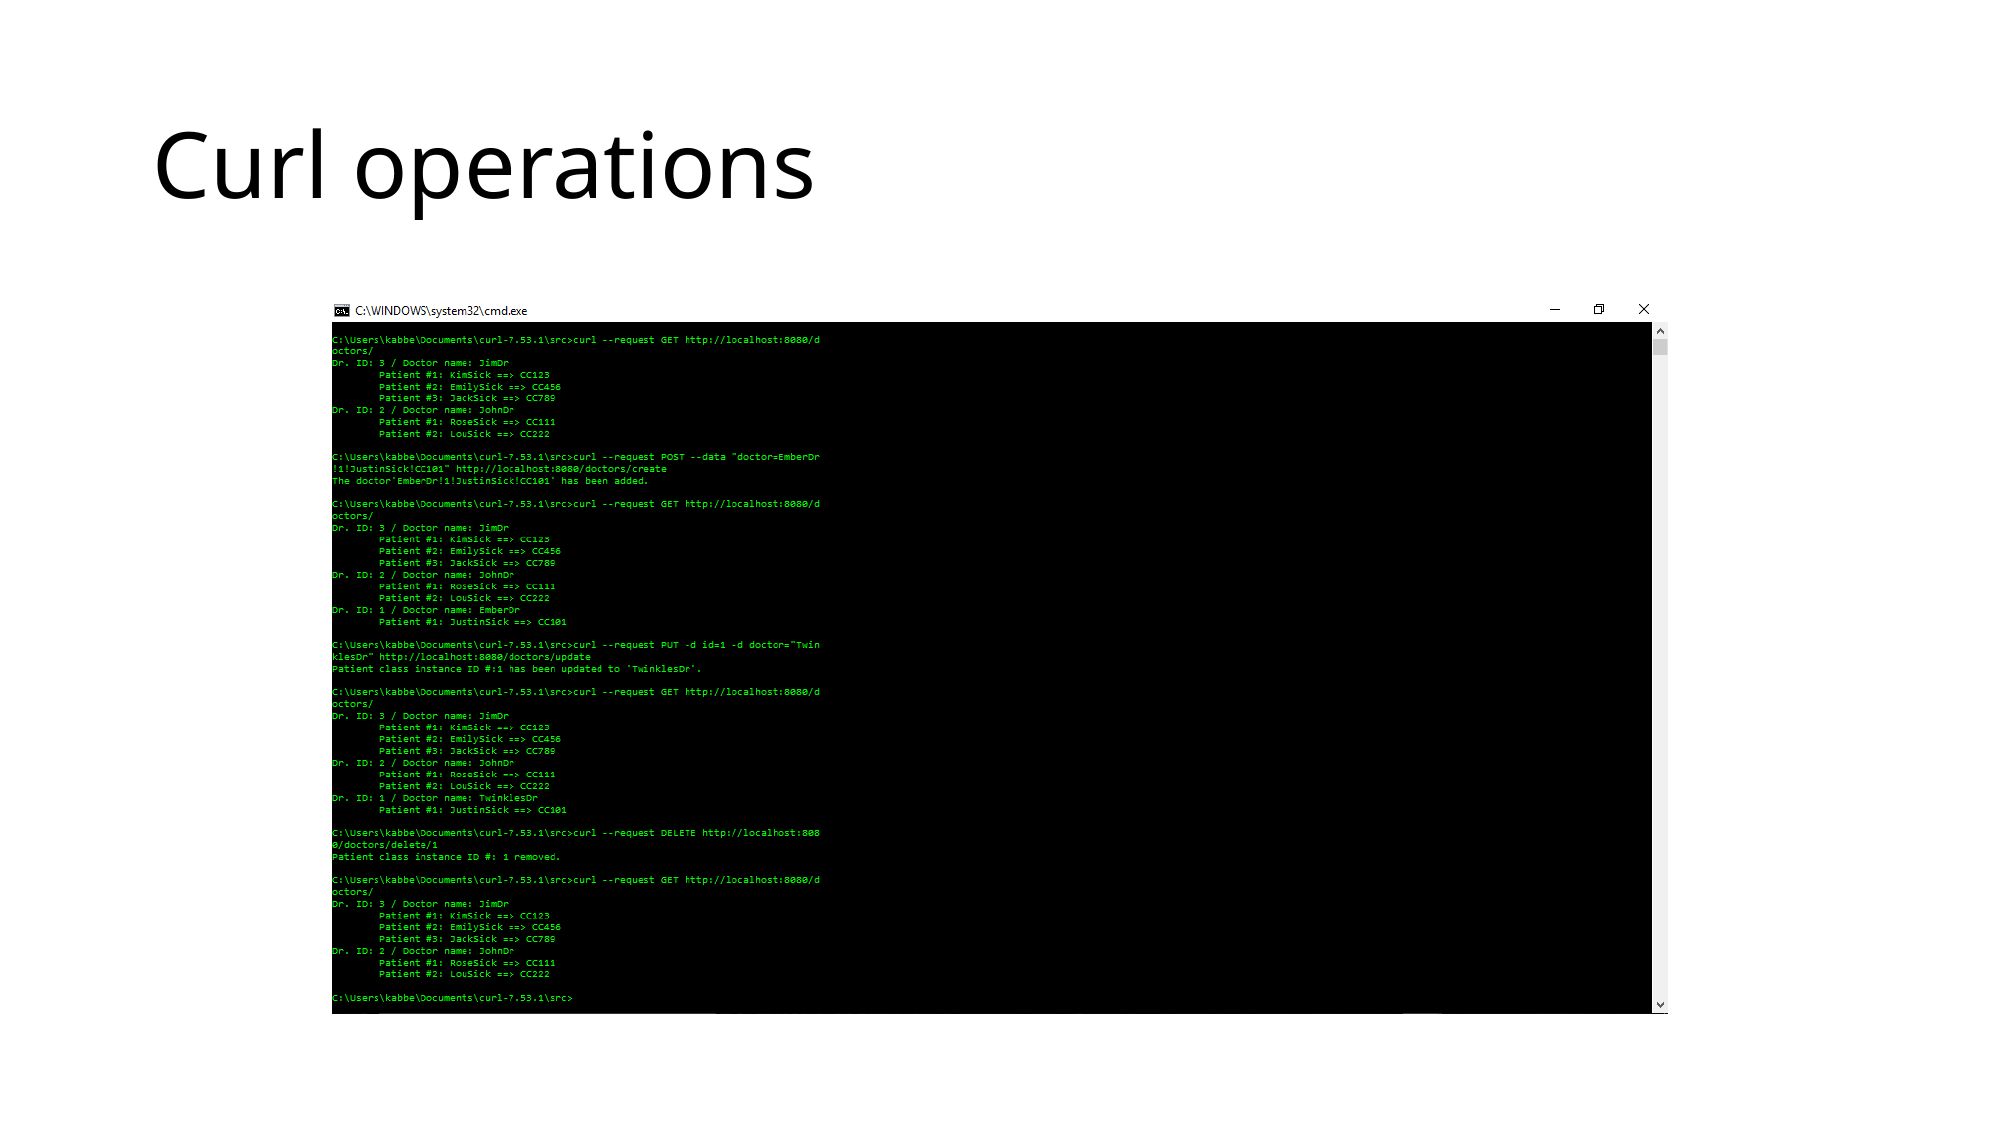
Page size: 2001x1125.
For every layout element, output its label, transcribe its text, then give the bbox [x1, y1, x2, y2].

title Curl operations [137, 59, 1863, 278]
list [332, 299, 1668, 1014]
